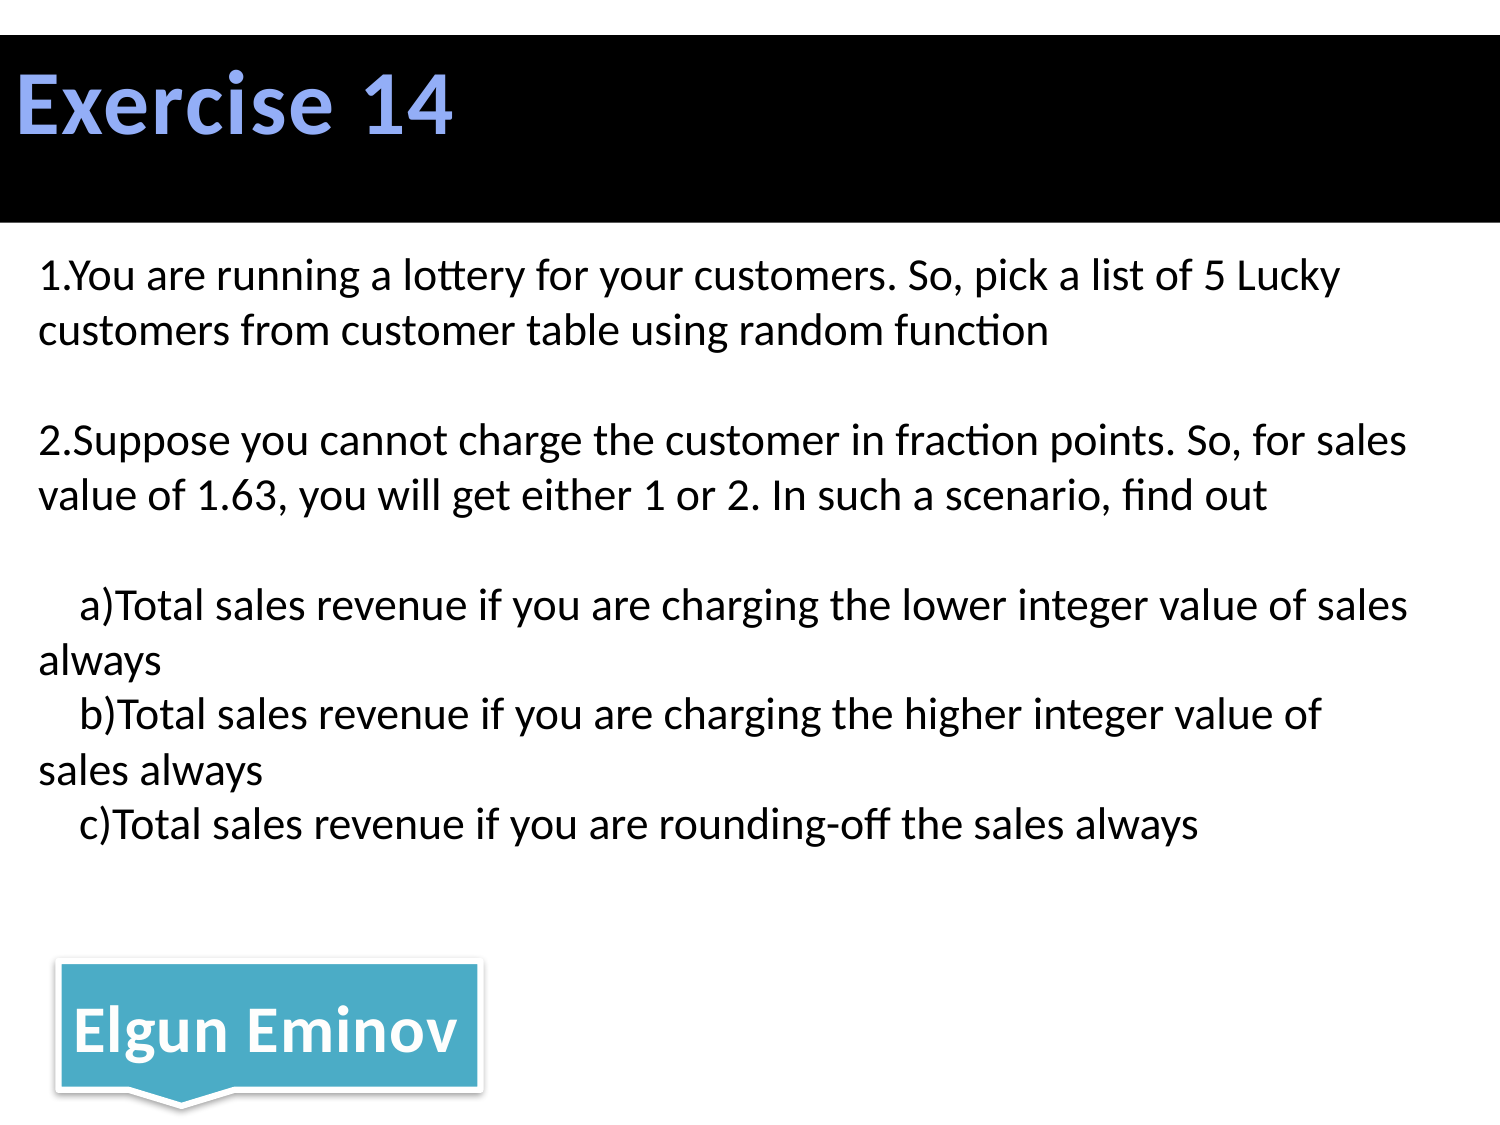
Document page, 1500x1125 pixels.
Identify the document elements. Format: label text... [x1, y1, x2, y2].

text_box Elgun Eminov [55, 957, 484, 1109]
title Exercise 14 [0, 35, 1500, 223]
text_box 1.You are running a lottery for your customers. So, pick a list of 5 Lucky customers from customer table using random function 2.Suppose you cannot charge the customer in fraction points. So, for sales value of 1.63, you will get either 1 or 2. In such a scenario, find out a)Total sales revenue if you are charging the lower integer value of sales always b)Total sales revenue if you are charging the higher integer value of sales always c)Total sales revenue if you are rounding-off the sales always [23, 236, 1430, 857]
